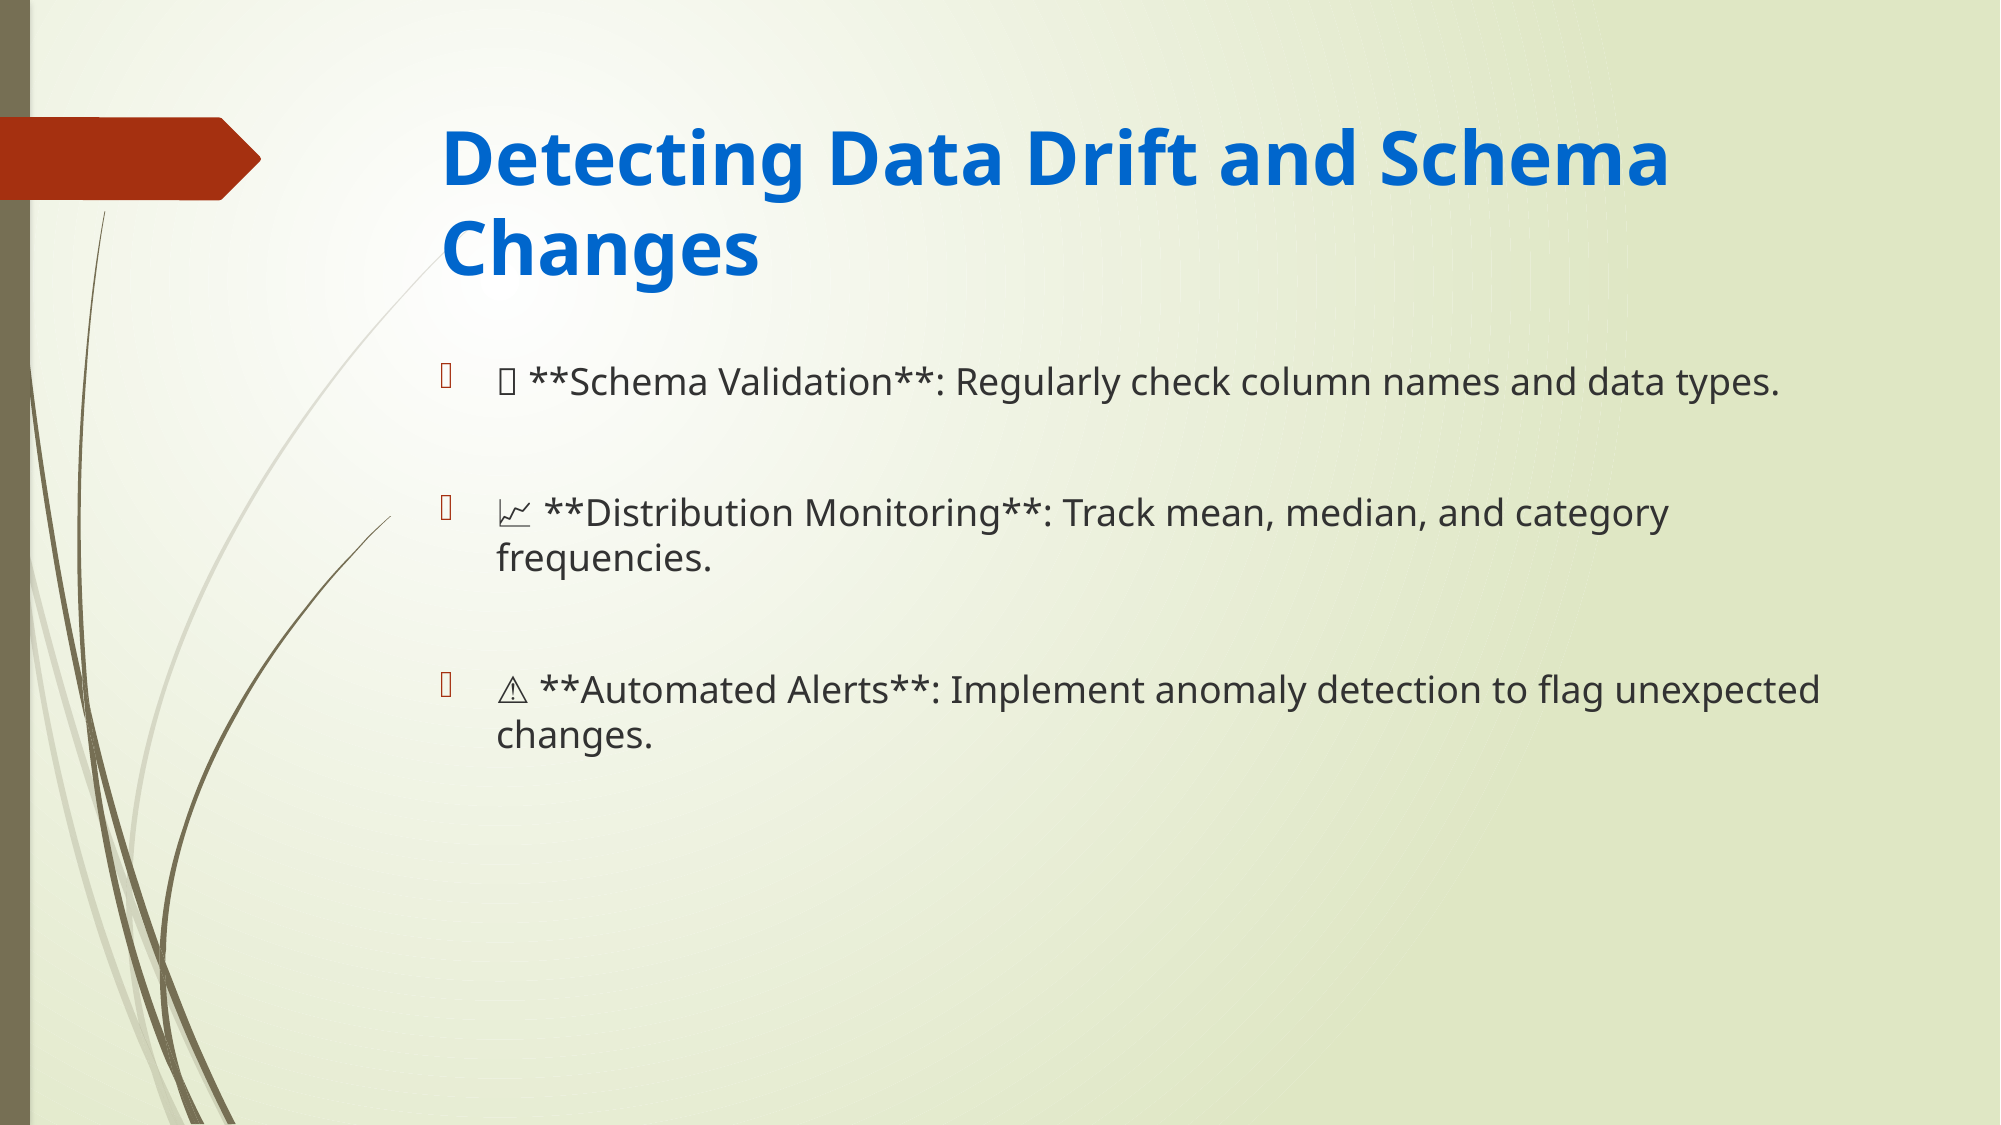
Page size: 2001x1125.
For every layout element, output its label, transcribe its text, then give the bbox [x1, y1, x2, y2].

list 📌 **Schema Validation**: Regularly check column names and data types. 📈 **Distribution Monitoring**: Track mean, median, and category frequencies. ⚠ **Automated Alerts**: Implement anomaly detection to flag unexpected changes. [424, 350, 1888, 970]
title Detecting Data Drift and Schema Changes [425, 102, 1888, 313]
